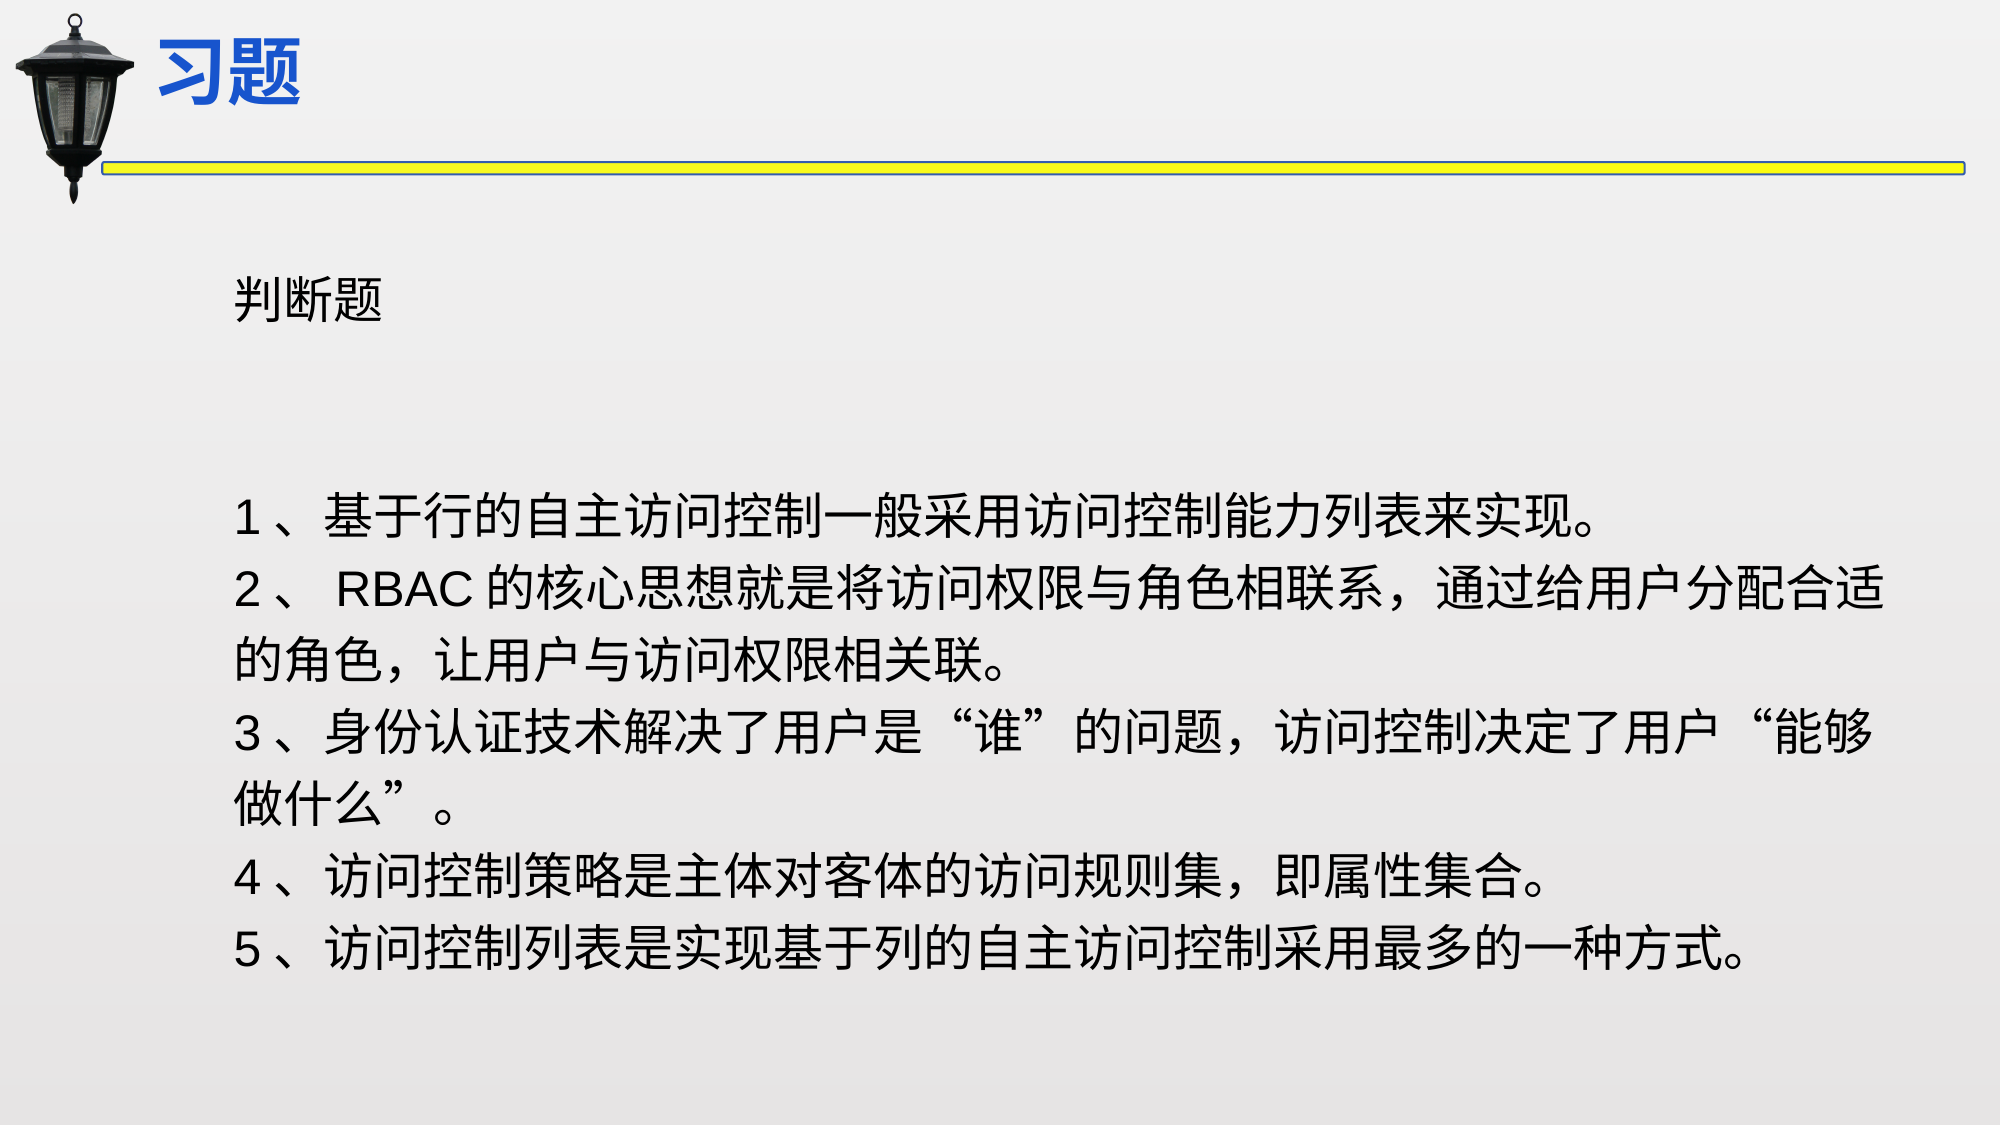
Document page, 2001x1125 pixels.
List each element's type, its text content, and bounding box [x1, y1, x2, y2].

text_box 判断题 1、基于行的自主访问控制一般采用访问控制能力列表来实现。 2、RBAC的核心思想就是将访问权限与角色相联系，通过给用户分配合适的角色，让用户与访问权限相关联。 3、身份认证技术解决了用户是“谁”的问题，访问控制决定了用户“能够做什么”。 4、访问控制策略是主体对客体的访问规则集，即属性集合。 5、访问控制列表是实现基于列的自主访问控制采用最多的一种方式。 [218, 248, 1909, 984]
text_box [9, 5, 1965, 213]
